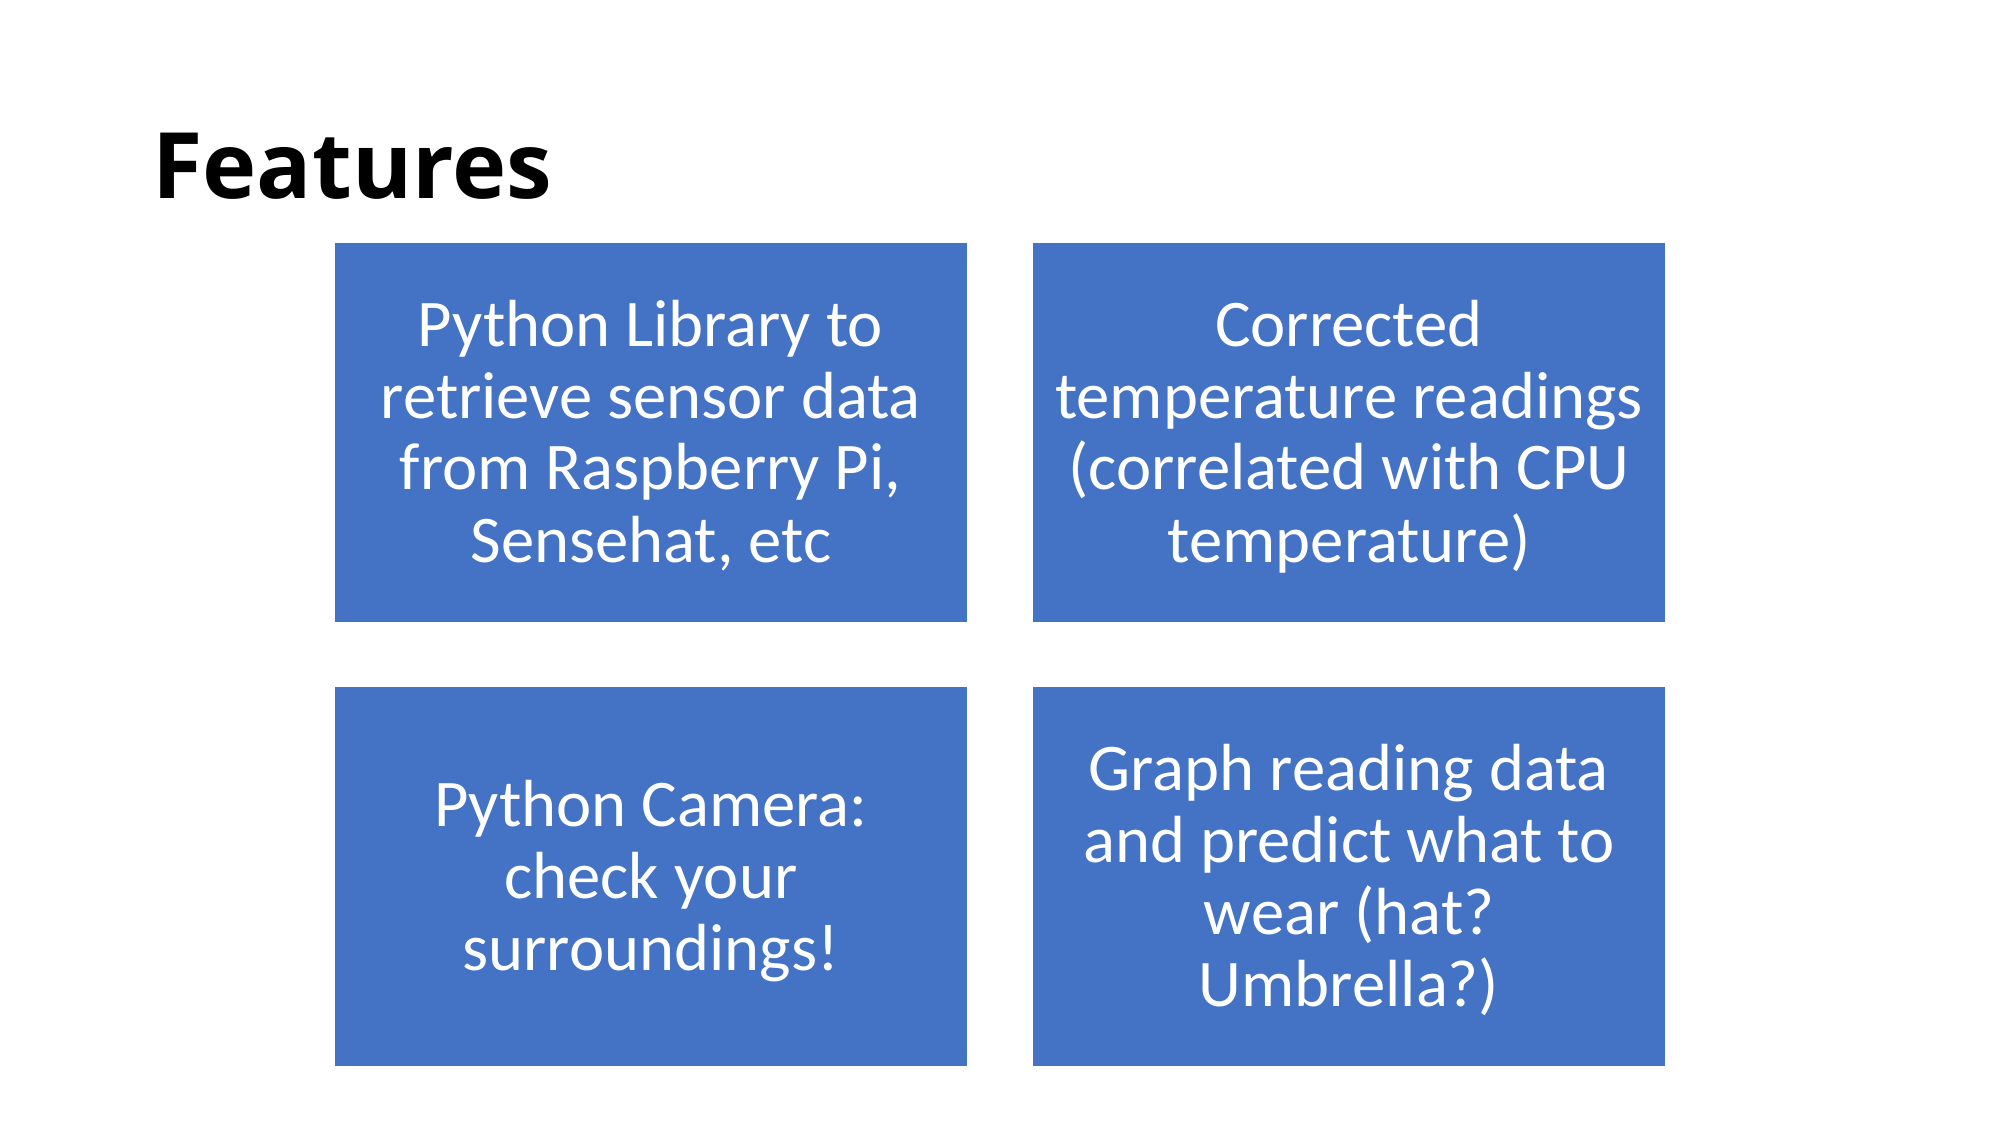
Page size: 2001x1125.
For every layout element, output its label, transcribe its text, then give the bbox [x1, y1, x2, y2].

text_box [333, 210, 1667, 1100]
title Features [137, 59, 1863, 278]
